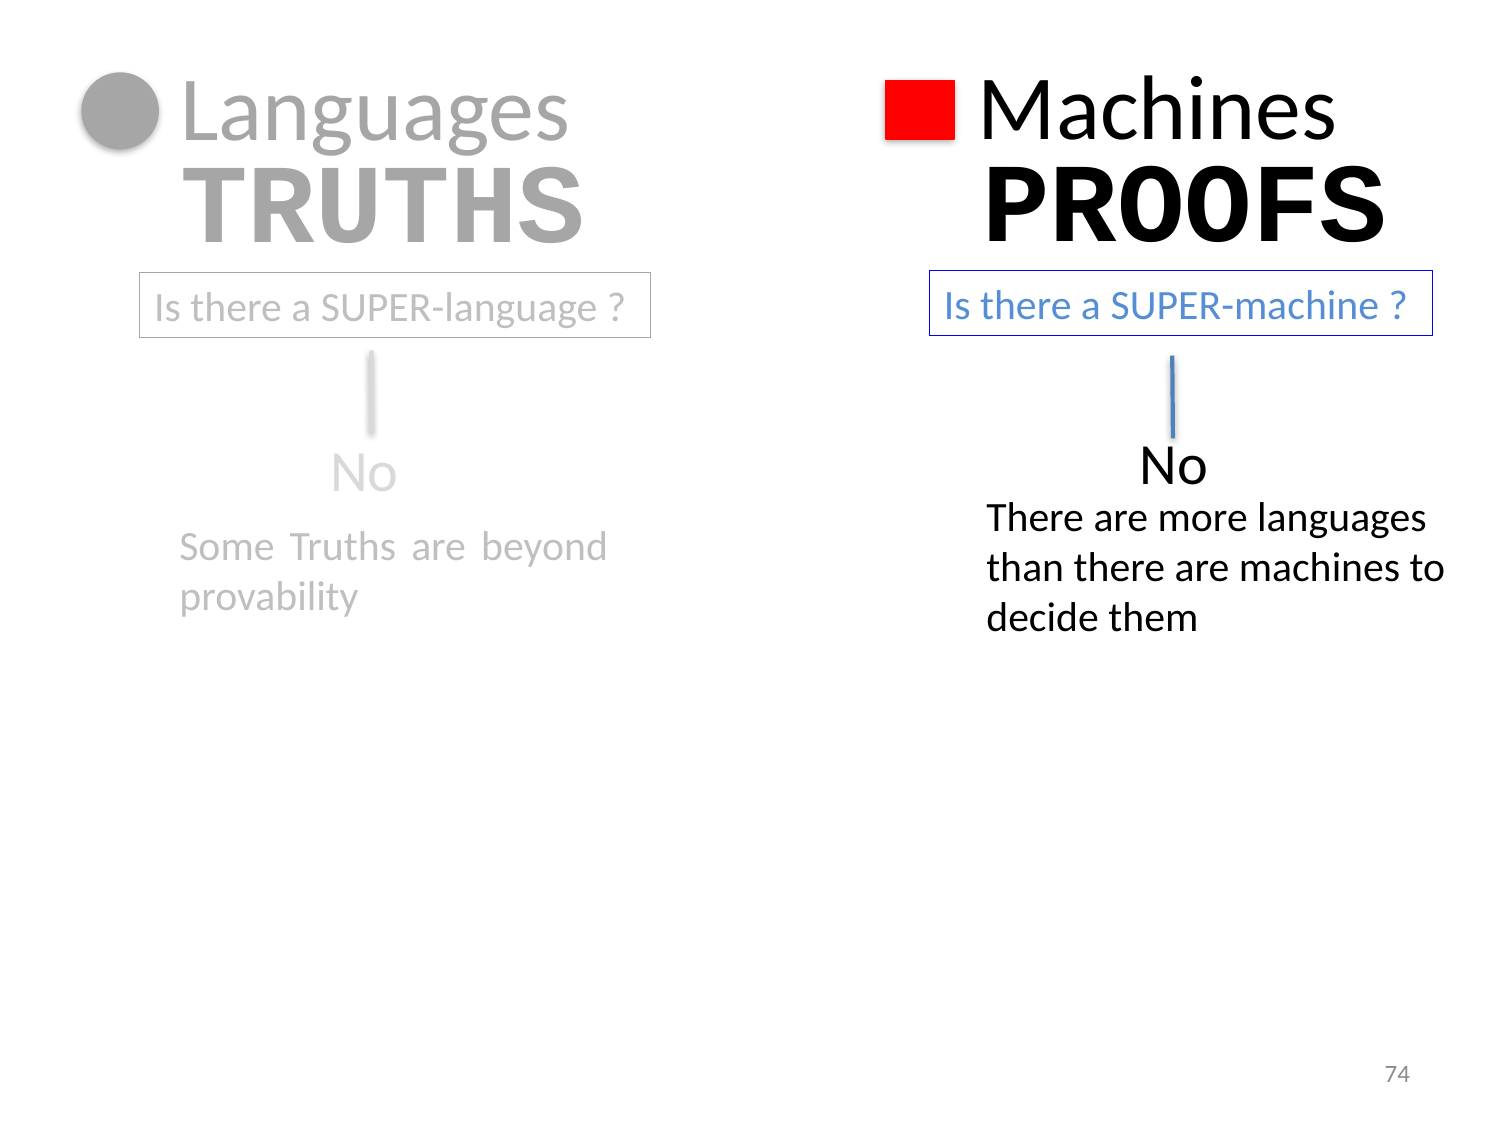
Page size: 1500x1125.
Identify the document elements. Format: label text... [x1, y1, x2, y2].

text_box Is there a SUPER-language ? [139, 283, 651, 338]
text_box No [1124, 418, 1239, 482]
text_box No [315, 426, 430, 511]
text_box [81, 40, 1405, 275]
text_box Is there a SUPER-machine ? [929, 270, 1433, 336]
slide_number 74 [1074, 1042, 1425, 1103]
text_box There are more languages than there are machines to decide them [971, 482, 1500, 648]
text_box Some Truths are beyond provability [164, 511, 624, 627]
